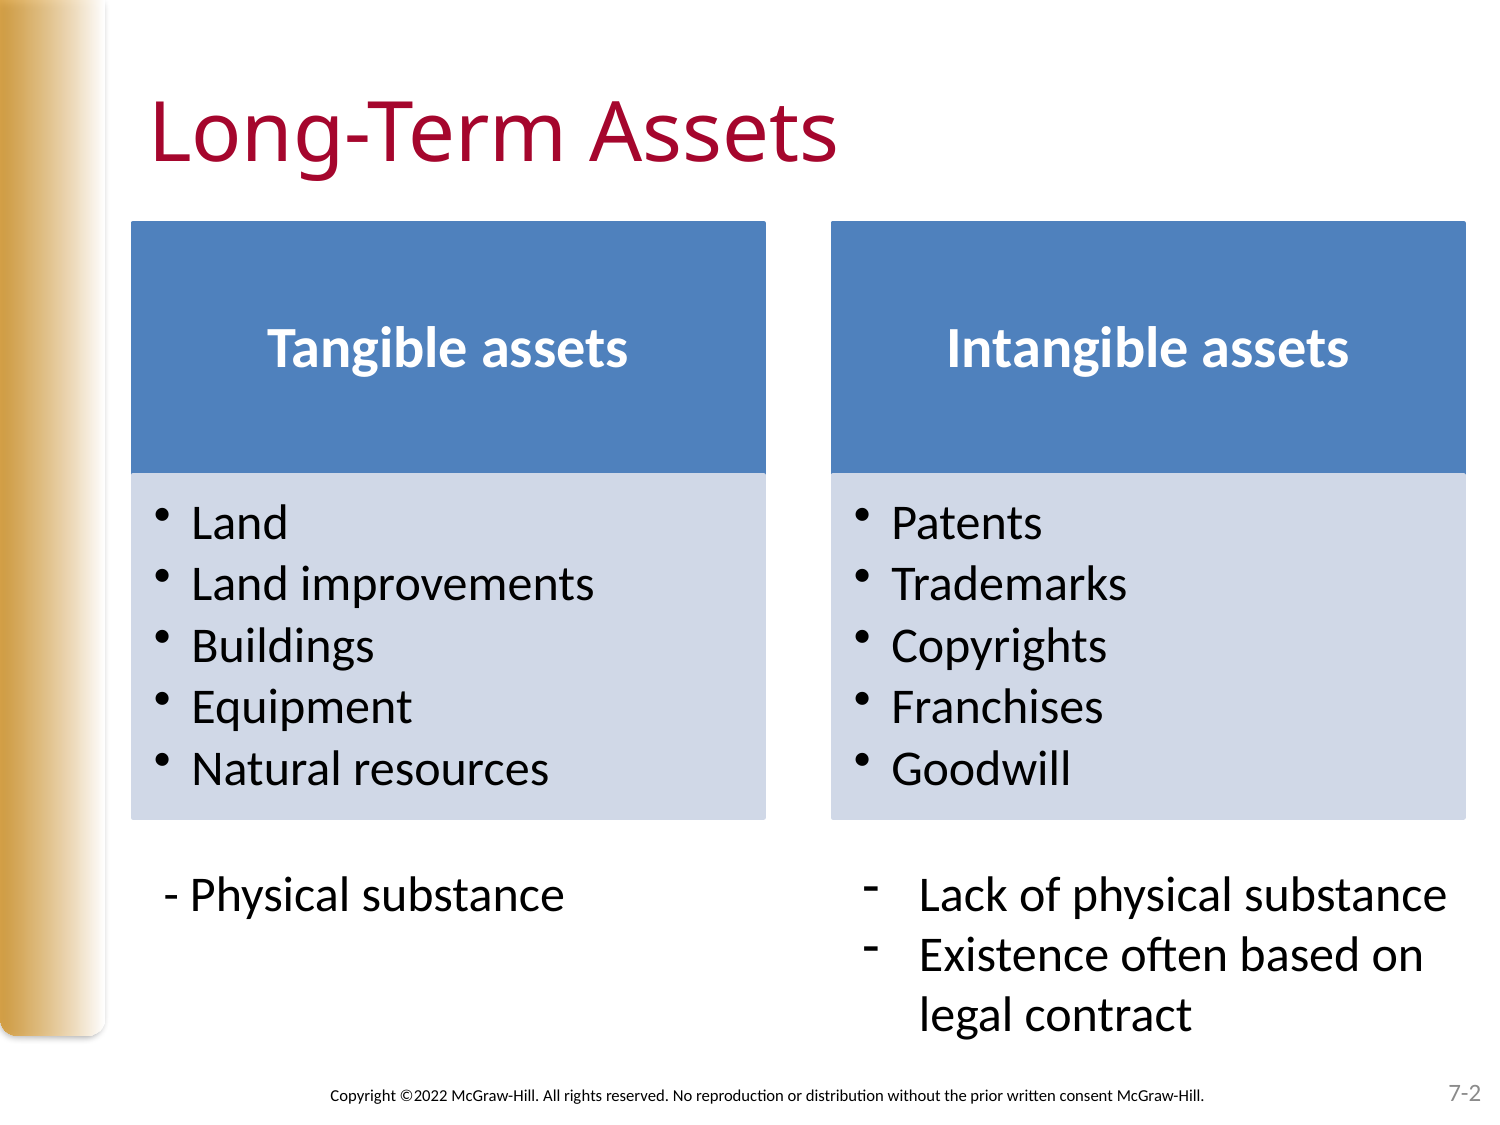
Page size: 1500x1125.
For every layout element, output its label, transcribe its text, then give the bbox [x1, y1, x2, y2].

text_box Intangible assets [831, 221, 1466, 473]
text_box Land Land improvements Buildings Equipment Natural resources [131, 473, 766, 820]
text_box Patents Trademarks Copyrights Franchises Goodwill [831, 473, 1466, 820]
slide_number 7-2 [1146, 1061, 1497, 1122]
text_box - Physical substance [148, 854, 581, 930]
footer Copyright ©2022 McGraw-Hill. All rights reserved. No reproduction or distribution without the prior written consent McGraw-Hill. [233, 1064, 1307, 1125]
text_box Tangible assets [131, 221, 766, 473]
title Long-Term Assets [133, 70, 1484, 258]
text_box Lack of physical substance Existence often based on legal contract [847, 854, 1484, 1050]
